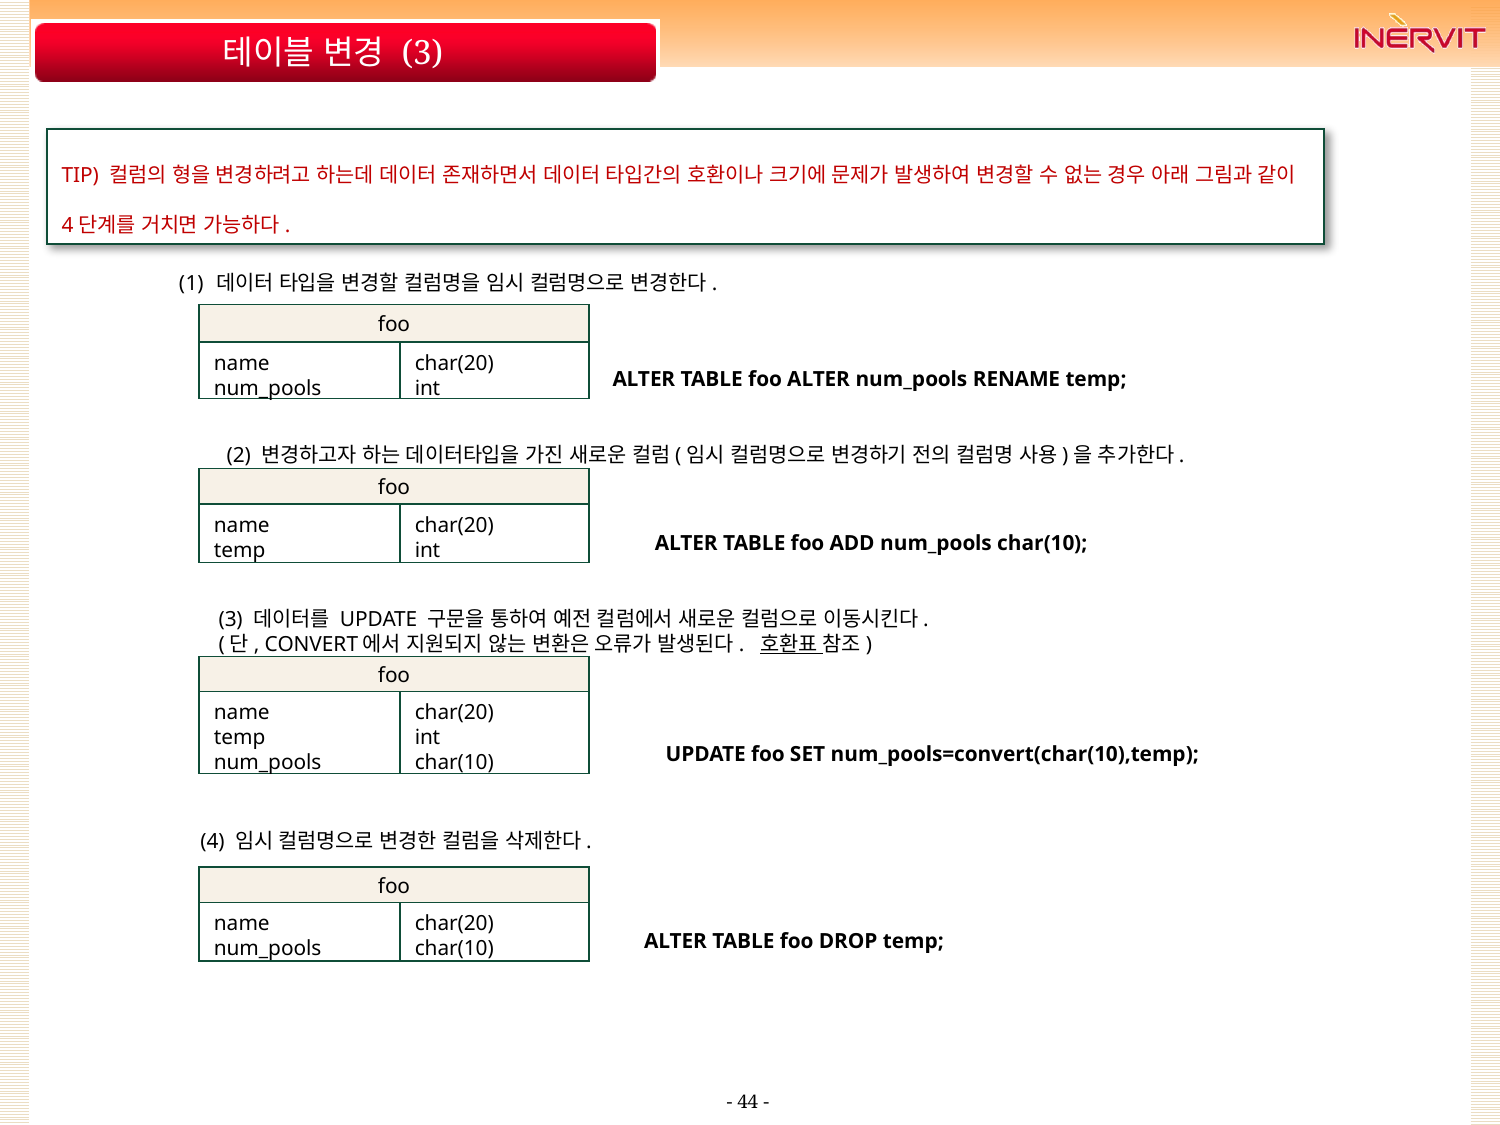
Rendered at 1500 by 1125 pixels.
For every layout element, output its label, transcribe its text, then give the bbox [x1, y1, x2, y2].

title 테이블 변경 (3) [42, 23, 624, 79]
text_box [198, 866, 590, 962]
slide_number - 44 - [572, 1082, 924, 1111]
text_box TIP) 컬럼의 형을 변경하려고 하는데 데이터 존재하면서 데이터 타입간의 호환이나 크기에 문제가 발생하여 변경할 수 없는 경우 아래 그림과 같이 4단계를 거치면 가능하다. [46, 128, 1325, 245]
text_box UPDATE foo SET num_pools=convert(char(10),temp); [650, 732, 1214, 774]
text_box ALTER TABLE foo ALTER num_pools RENAME temp; [597, 357, 1278, 398]
text_box (2) 변경하고자 하는 데이터타입을 가진 새로운 컬럼(임시 컬럼명으로 변경하기 전의 컬럼명 사용)을 추가한다. [211, 433, 1205, 474]
picture [1352, 13, 1488, 55]
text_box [198, 655, 590, 774]
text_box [198, 304, 590, 399]
picture [35, 23, 656, 82]
text_box ALTER TABLE foo ADD num_pools char(10); [640, 521, 1103, 563]
text_box (3) 데이터를 UPDATE 구문을 통하여 예전 컬럼에서 새로운 컬럼으로 이동시킨다. (단, CONVERT에서 지원되지 않는 변환은 오류가 발생된다. 호환표 참조) [203, 597, 950, 668]
text_box (4) 임시 컬럼명으로 변경한 컬럼을 삭제한다. [185, 820, 607, 861]
text_box 데이터 타입을 변경할 컬럼명을 임시 컬럼명으로 변경한다. [164, 262, 844, 303]
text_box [198, 468, 590, 563]
text_box ALTER TABLE foo DROP temp; [623, 920, 959, 961]
